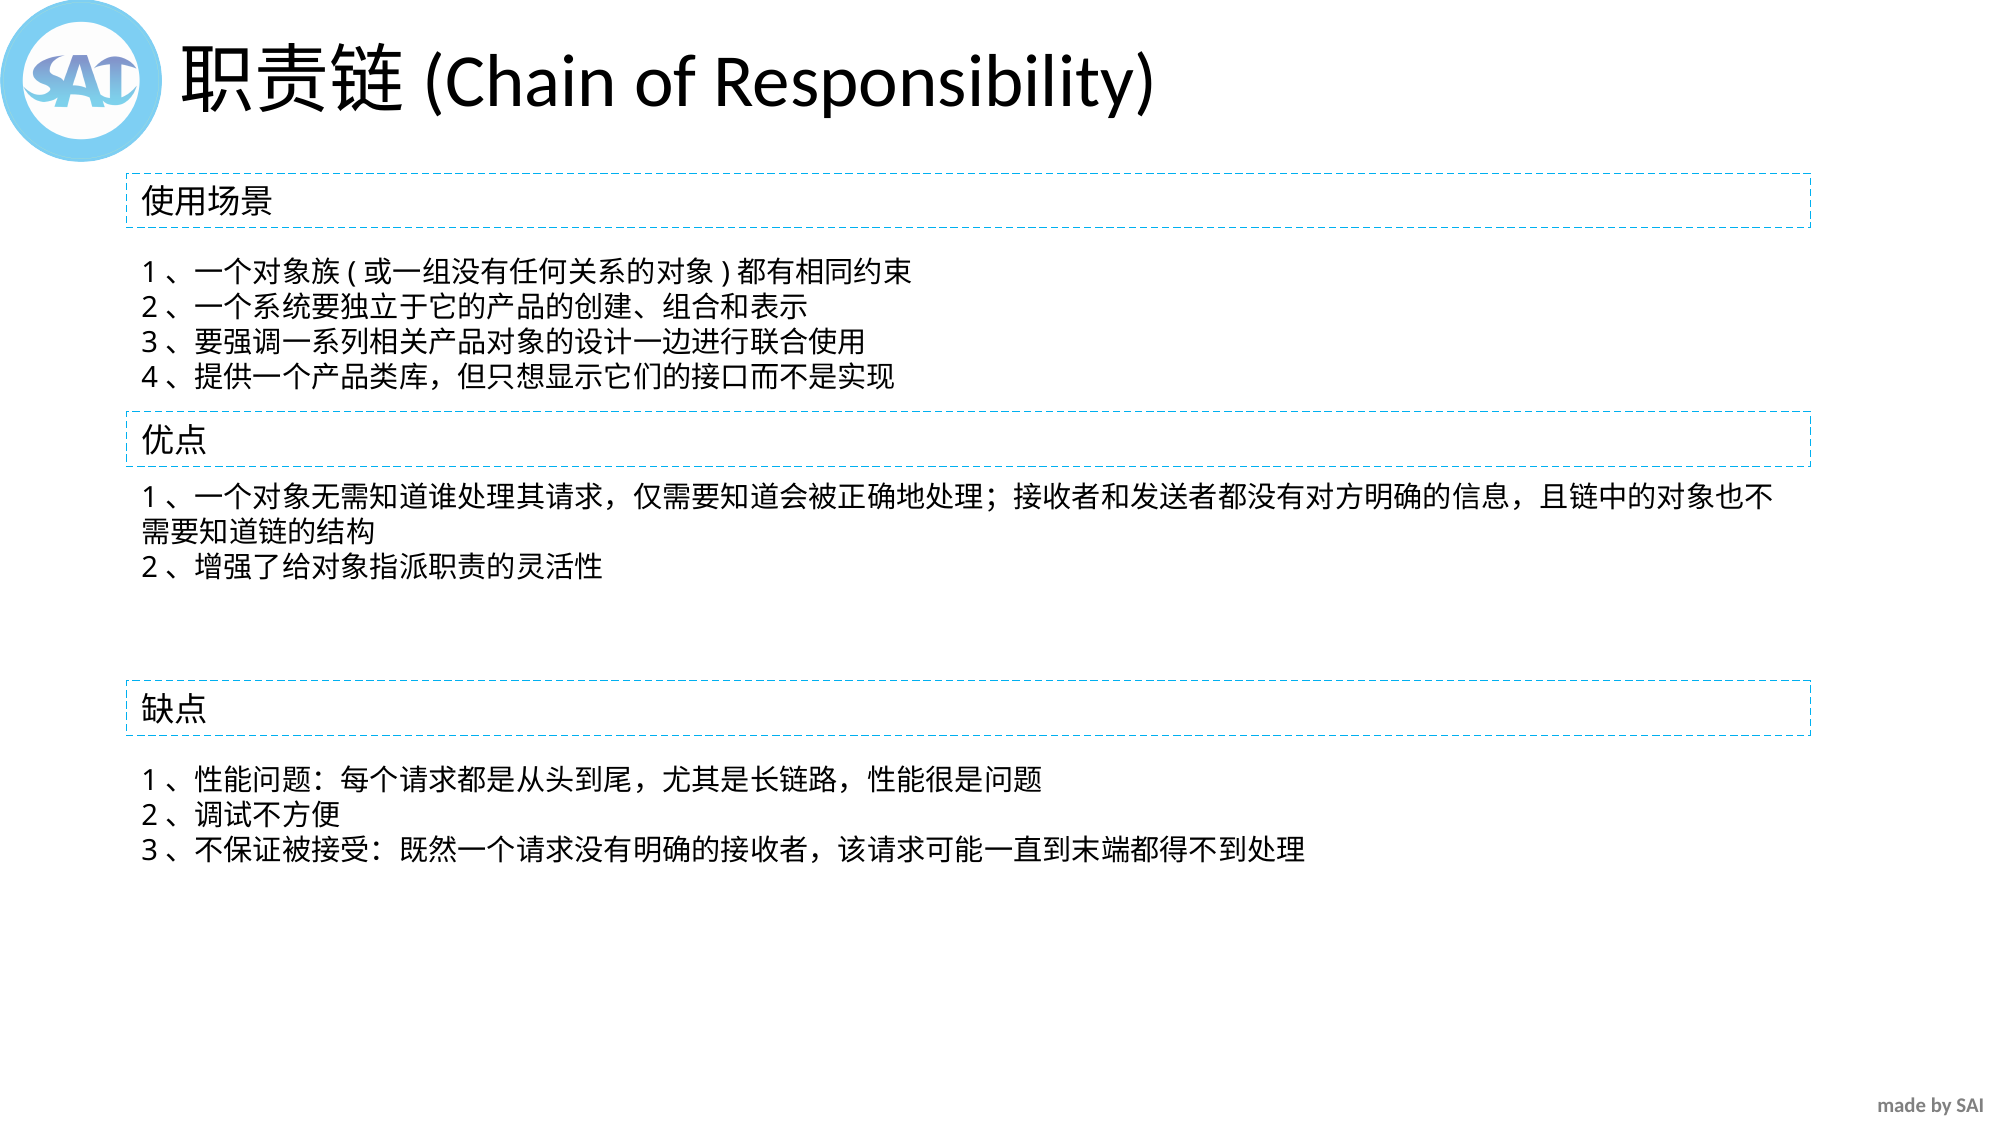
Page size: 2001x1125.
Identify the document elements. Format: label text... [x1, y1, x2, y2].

text_box 缺点 [126, 680, 1811, 736]
text_box 1、一个对象无需知道谁处理其请求，仅需要知道会被正确地处理；接收者和发送者都没有对方明确的信息，且链中的对象也不需要知道链的结构 2、增强了给对象指派职责的灵活性 [126, 470, 1811, 591]
text_box 优点 [126, 411, 1811, 467]
text_box 职责链(Chain of Responsibility) [164, 23, 1226, 129]
text_box 1、性能问题：每个请求都是从头到尾，尤其是长链路，性能很是问题 2、调试不方便 3、不保证被接受：既然一个请求没有明确的接收者，该请求可能一直到末端都得不到处理 [126, 753, 1811, 874]
text_box 使用场景 [126, 173, 1811, 228]
text_box 1、一个对象族(或一组没有任何关系的对象)都有相同约束 2、一个系统要独立于它的产品的创建、组合和表示 3、要强调一系列相关产品对象的设计一边进行联合使用 4、提供一个产品类库，但只想显示它们的接口而不是实现 [126, 245, 1811, 401]
